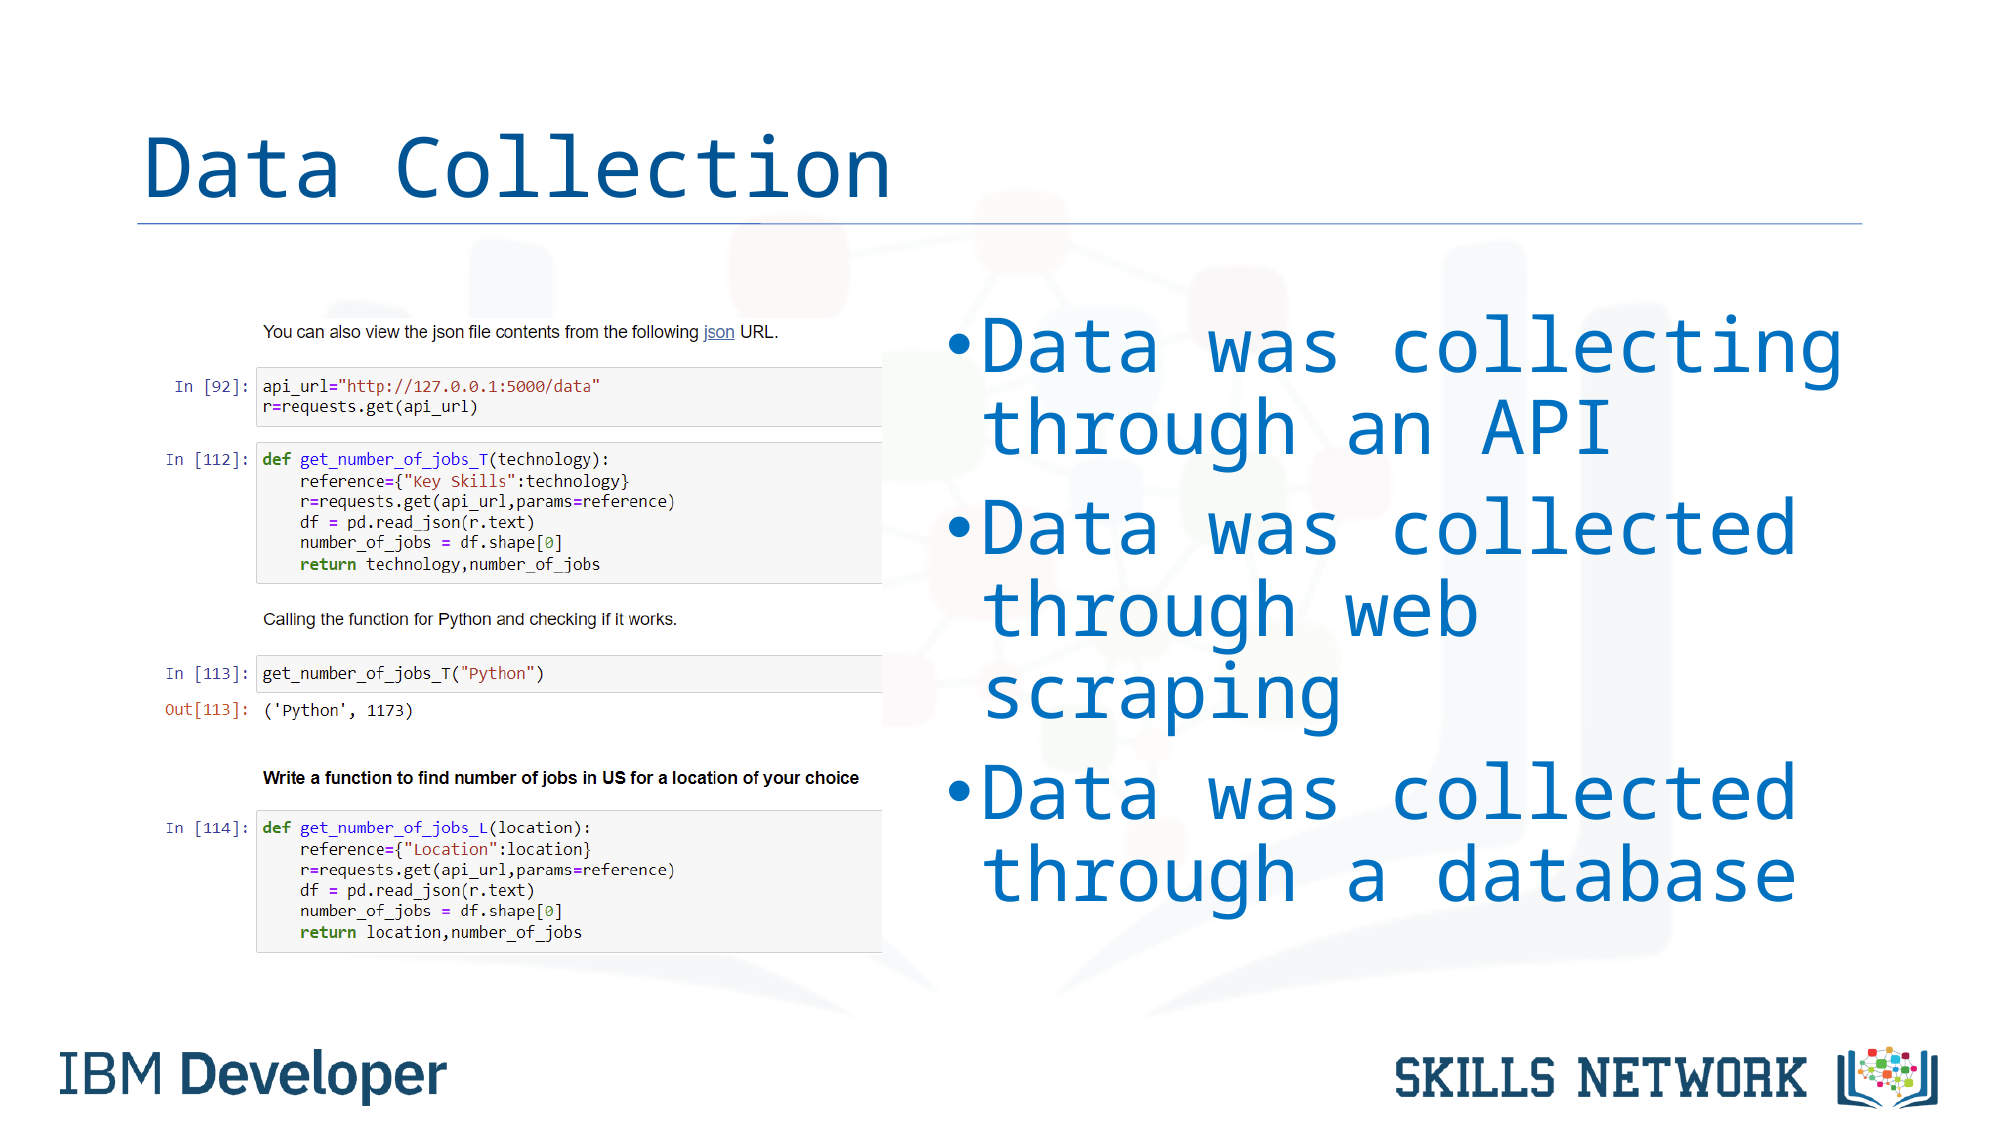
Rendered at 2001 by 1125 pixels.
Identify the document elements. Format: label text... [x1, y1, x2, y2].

list Data was collecting through an API Data was collected through web scraping Data was collected through a database [931, 299, 1863, 1014]
title Data Collection [128, 61, 1315, 280]
picture [128, 318, 882, 955]
picture [55, 1045, 459, 1108]
picture [1390, 1045, 1945, 1111]
